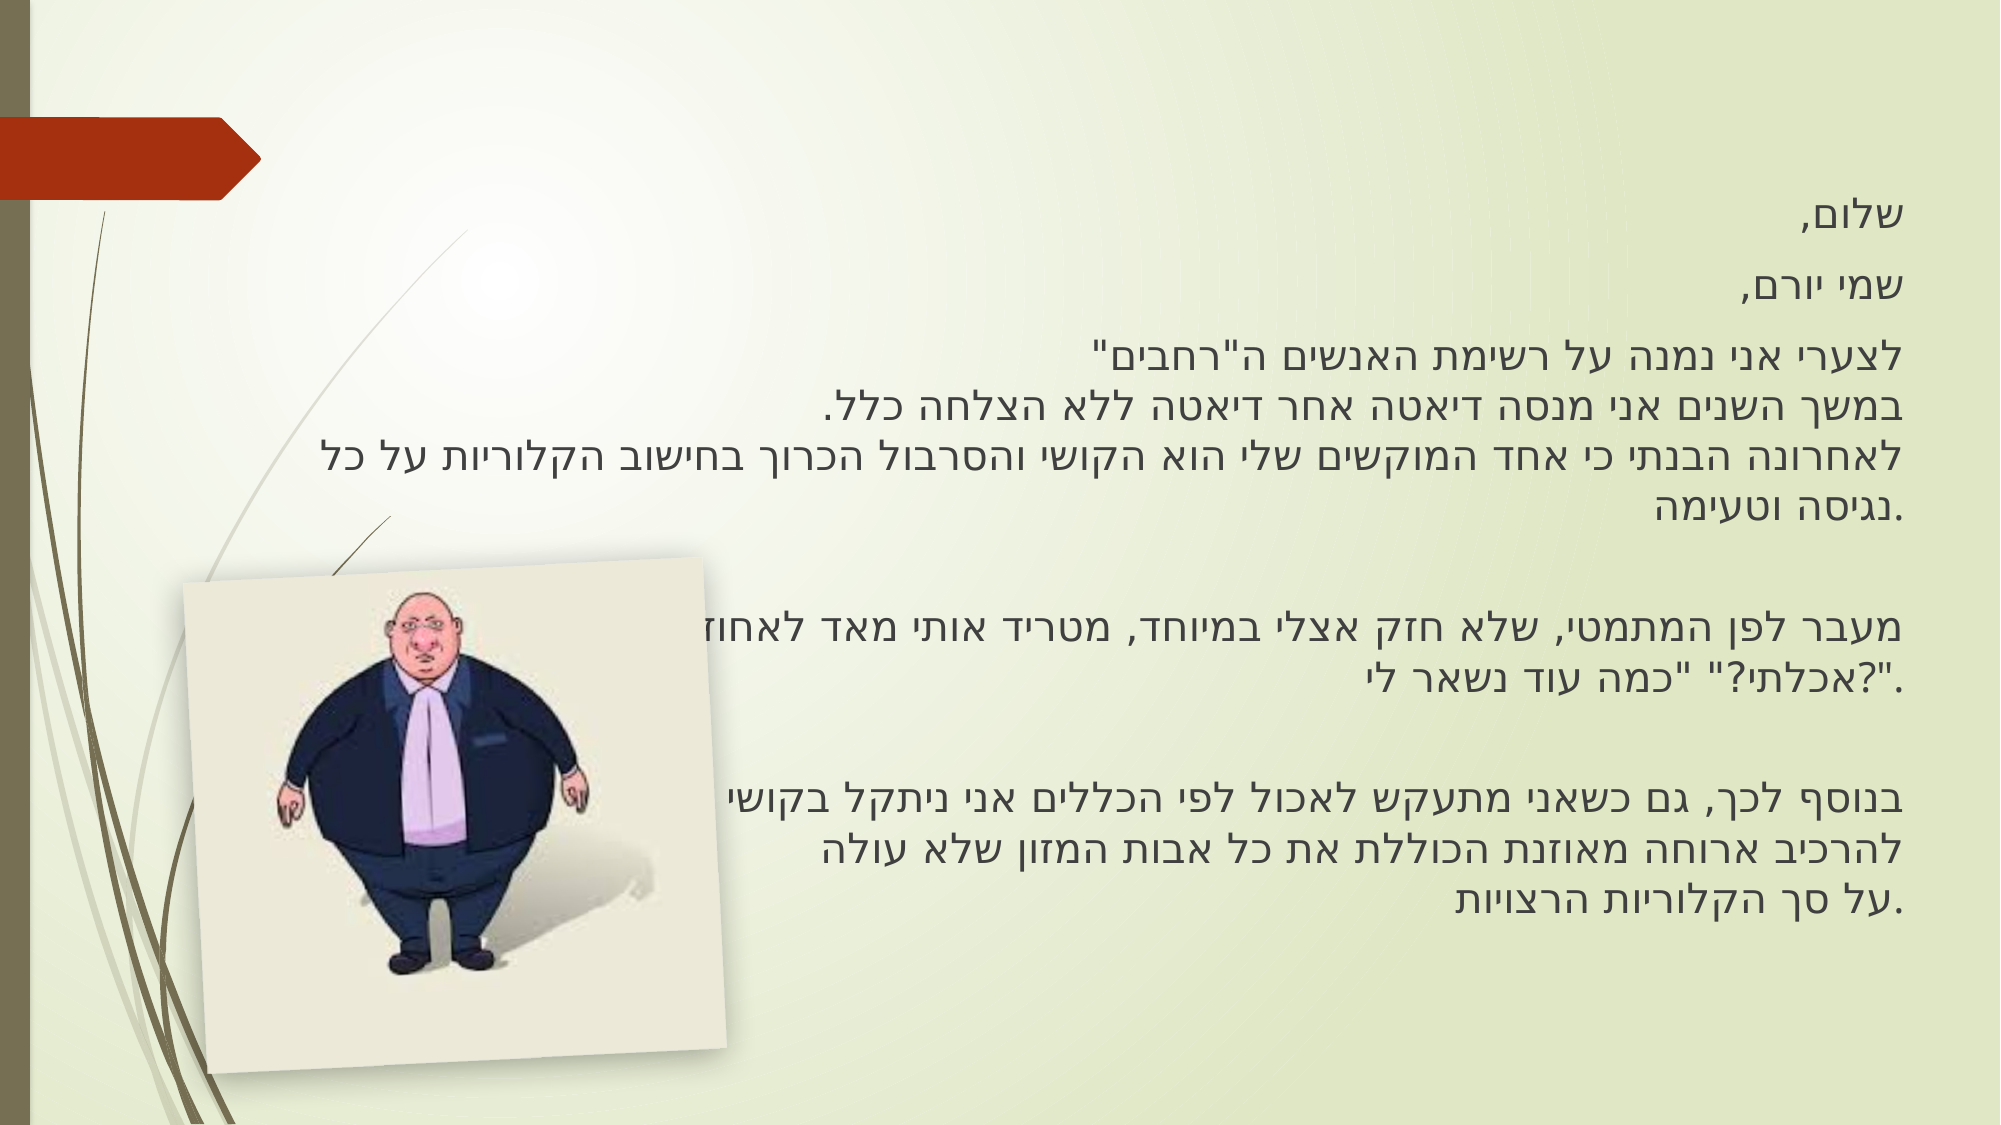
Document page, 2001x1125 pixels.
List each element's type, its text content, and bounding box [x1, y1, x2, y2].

list שלום, שמי יורם, לצערי אני נמנה על רשימת האנשים ה"רחבים" במשך השנים אני מנסה דיאטה אחר דיאטה ללא הצלחה כלל. לאחרונה הבנתי כי אחד המוקשים שלי הוא הקושי והסרבול הכרוך בחישוב הקלוריות על כל נגיסה וטעימה. מעבר לפן המתמטי, שלא חזק אצלי במיוחד, מטריד אותי מאד לאחוז ראש ולזכור כל הזמן "כמה אכלתי?" "כמה עוד נשאר לי?". בנוסף לכך, גם כשאני מתעקש לאכול לפי הכללים אני ניתקל בקושי להרכיב ארוחה מאוזנת הכוללת את כל אבות המזון שלא עולה על סך הקלוריות הרצויות. [194, 113, 1920, 1026]
picture [184, 558, 726, 1073]
